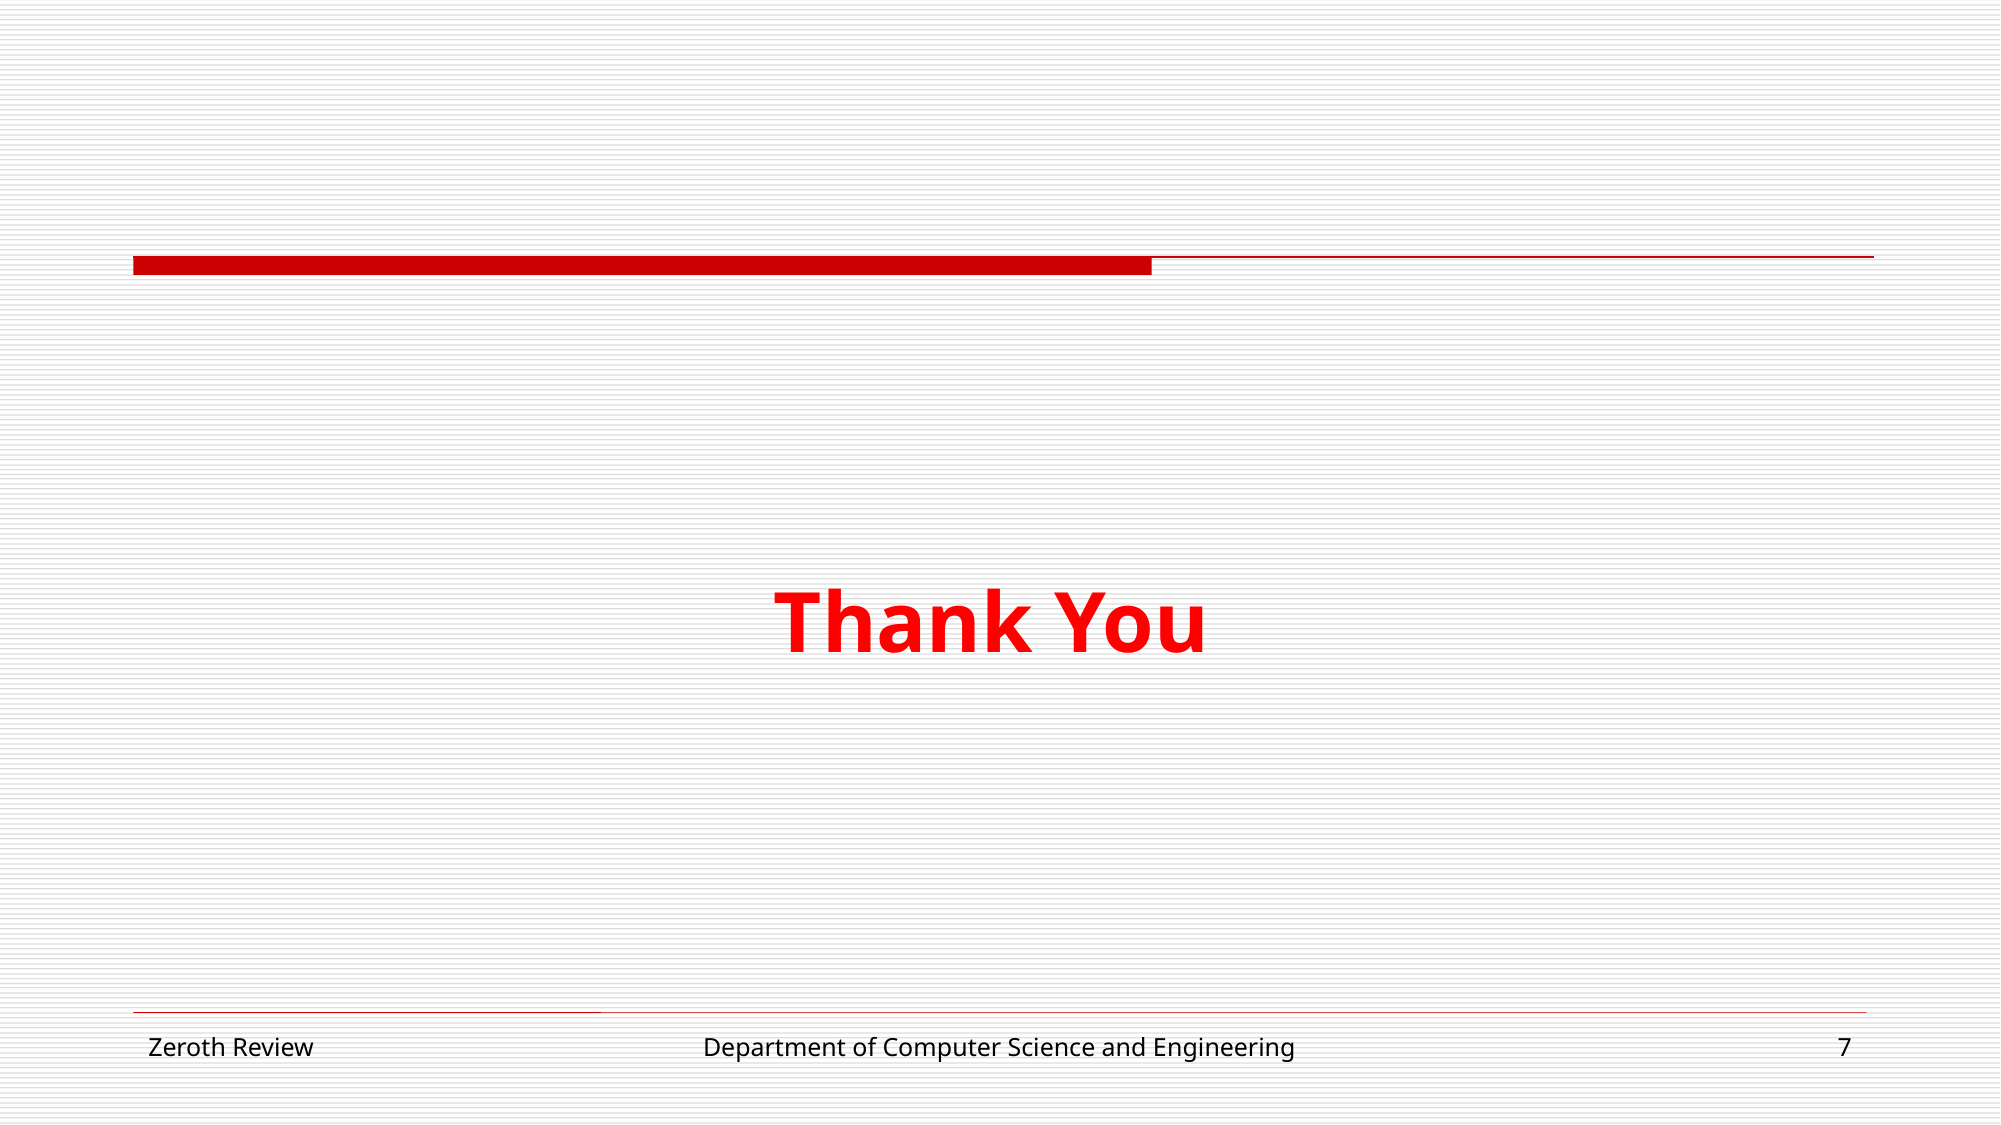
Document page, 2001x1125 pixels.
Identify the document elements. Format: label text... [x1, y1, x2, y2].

slide_number 7 [1433, 1024, 1867, 1103]
footer Department of Computer Science and Engineering [683, 1024, 1317, 1103]
picture [0, 0, 2001, 1125]
title Thank You [116, 519, 1867, 720]
slide_number Zeroth Review [133, 1024, 567, 1103]
